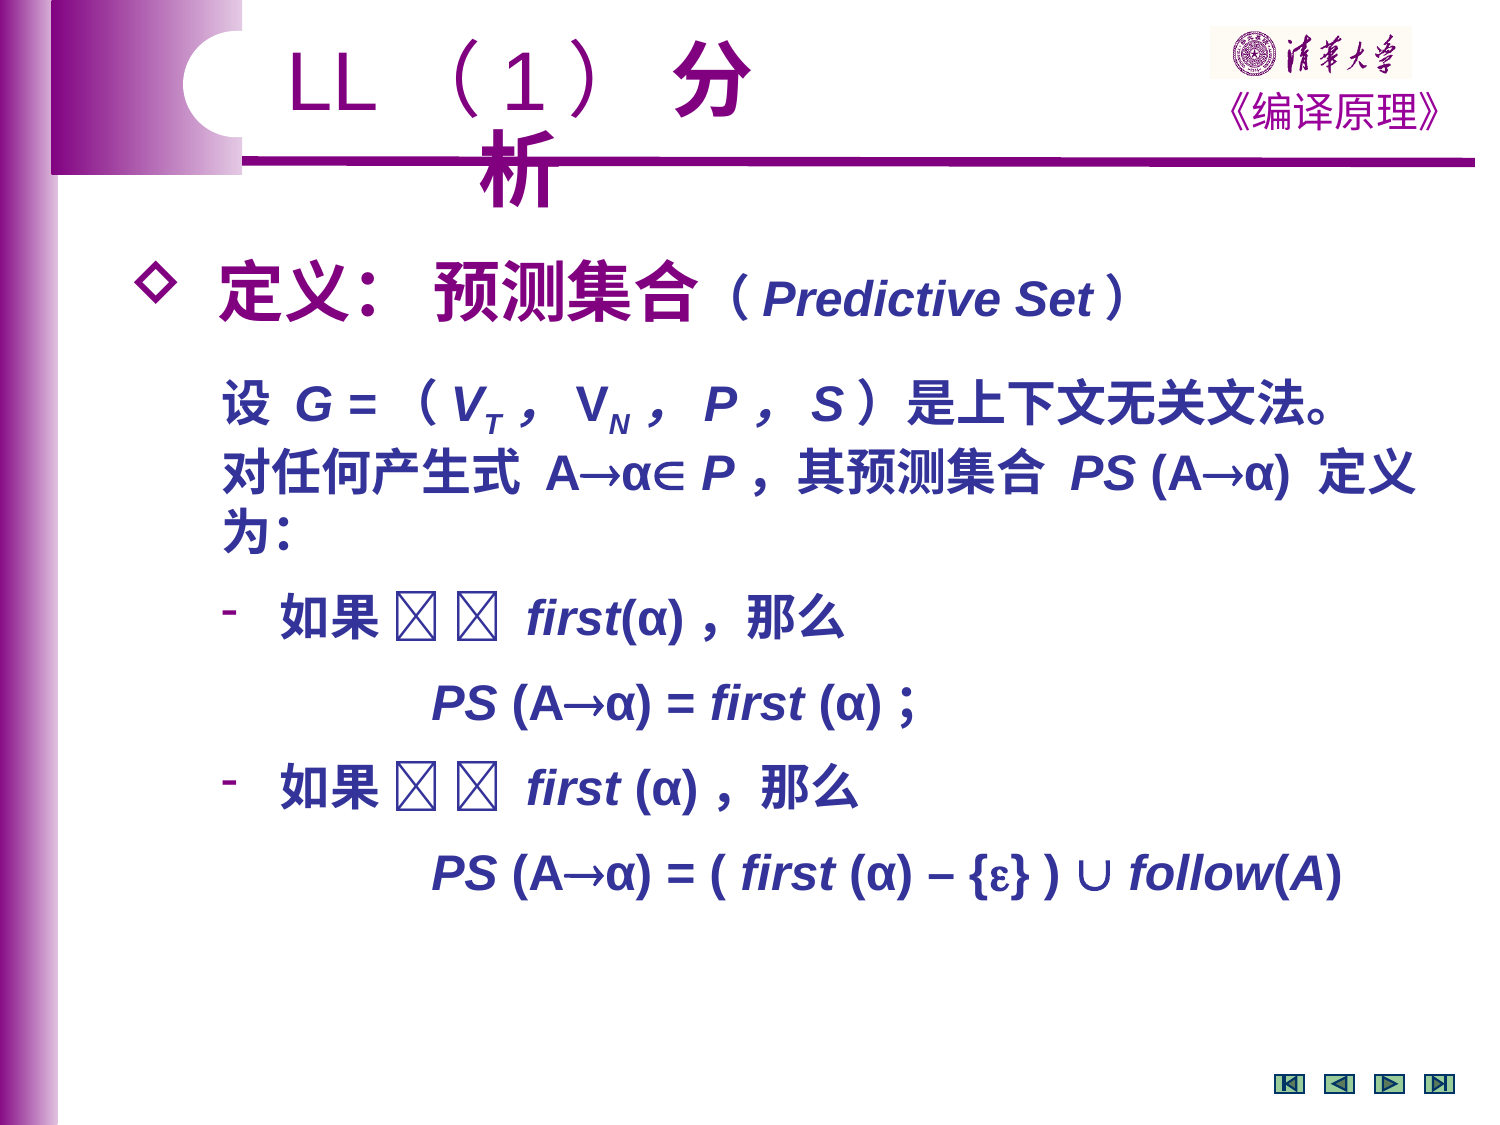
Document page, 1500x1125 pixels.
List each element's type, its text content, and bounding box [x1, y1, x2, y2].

text_box [1274, 1074, 1305, 1093]
picture [1210, 26, 1412, 79]
text_box 定义： 预测集合（Predictive Set） [111, 242, 1176, 338]
text_box [1424, 1074, 1455, 1093]
text_box [1324, 1074, 1355, 1093]
text_box 设 G =（VT，VN，P，S）是上下文无关文法。 对任何产生式 Aα P，其预测集合 PS (Aα) 定义为： 如果   first(α)，那么 PS (Aα) = first (α)； 如果   first (α)，那么 PS (Aα) = ( first (α) – {} )  follow(A) [206, 364, 1447, 908]
text_box [1374, 1074, 1405, 1093]
text_box LL（1） 分析 [254, 30, 786, 226]
